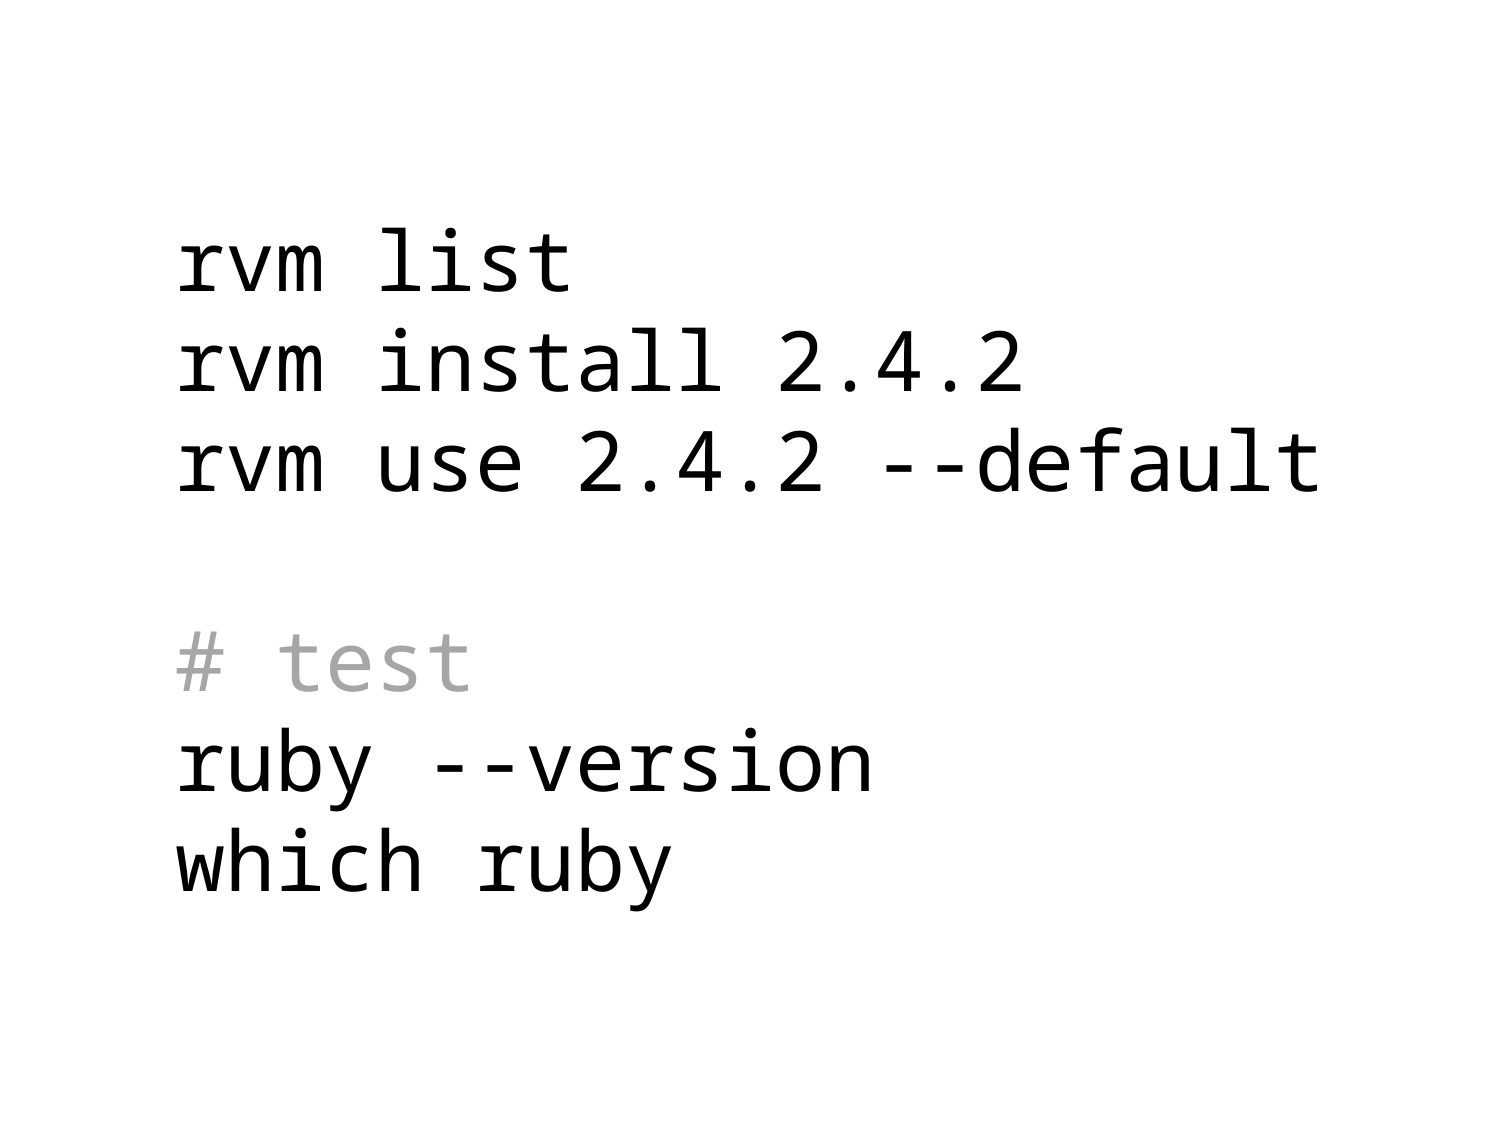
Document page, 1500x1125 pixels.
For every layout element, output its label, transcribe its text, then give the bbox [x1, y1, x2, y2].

text_box rvm list rvm install 2.4.2 rvm use 2.4.2 --default # test ruby --version which ruby [160, 201, 1342, 916]
